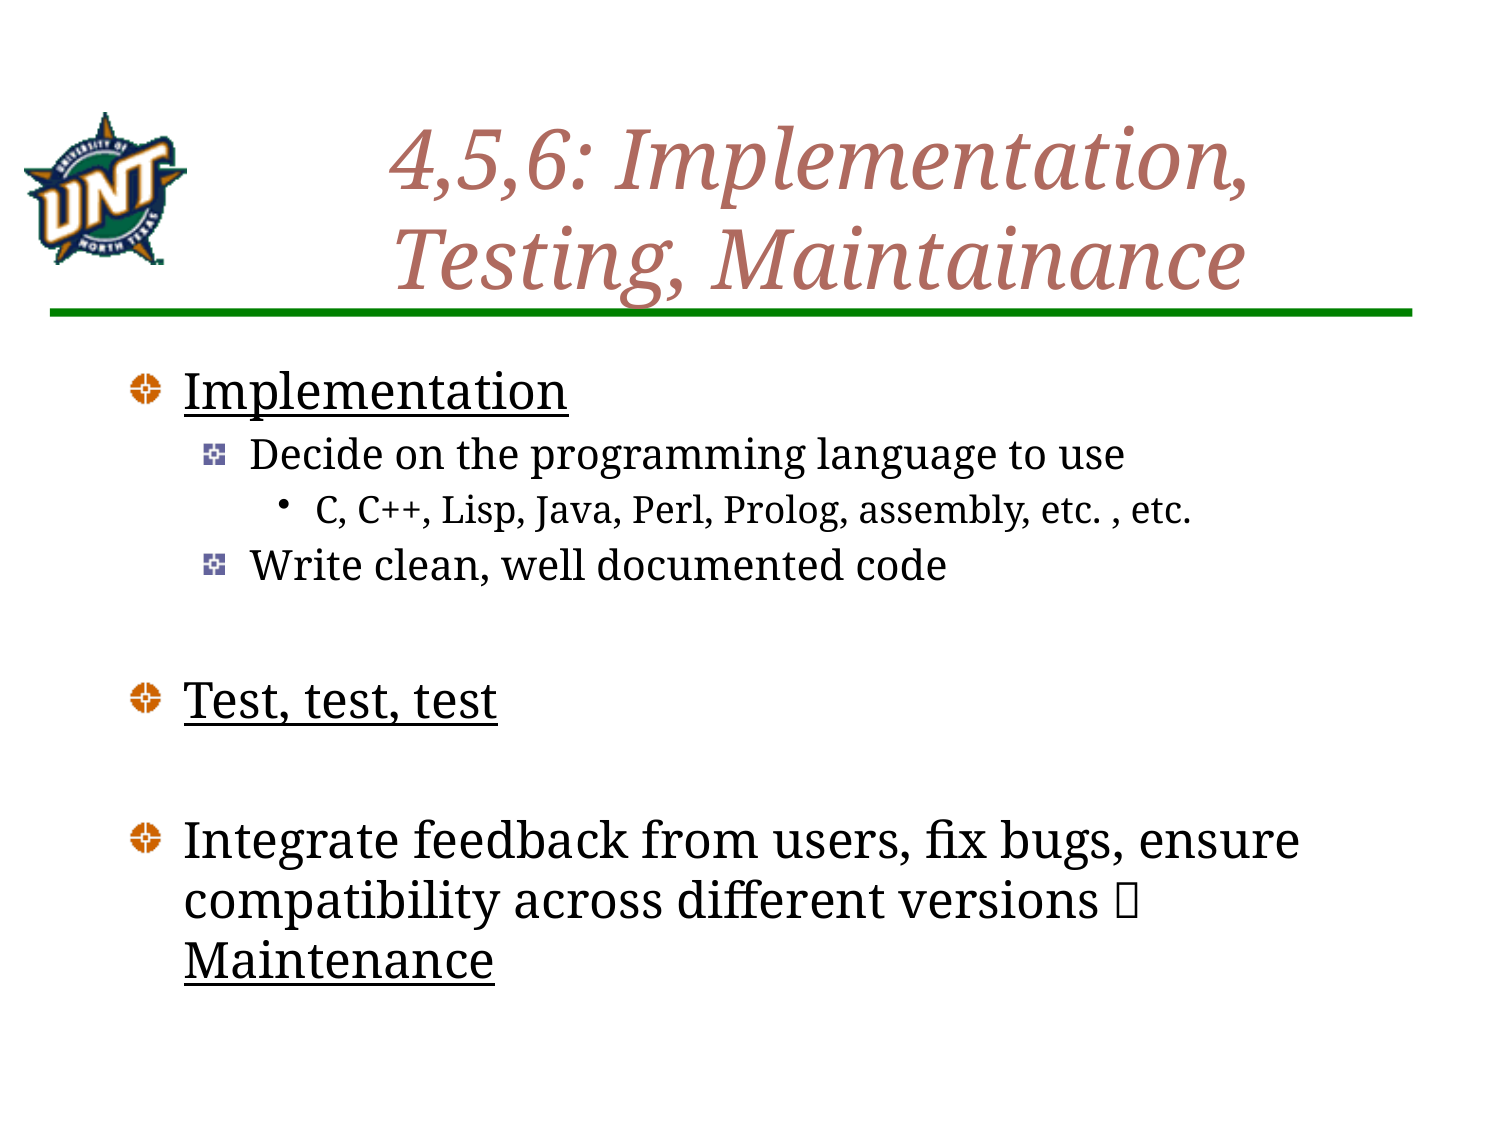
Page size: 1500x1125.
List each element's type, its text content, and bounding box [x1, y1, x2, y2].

picture [202, 442, 225, 465]
picture [24, 112, 187, 265]
title 4,5,6: Implementation, Testing, Maintainance [375, 112, 1475, 300]
picture [202, 552, 225, 575]
picture [127, 821, 163, 857]
list Implementation Decide on the programming language to use C, C++, Lisp, Java, Perl, Prolog, assembly, etc. , etc. Write clean, well documented code Test, test, test Integrate feedback from users, fix bugs, ensure compatibility across different versions  Maintenance [112, 352, 1388, 1028]
picture [127, 681, 163, 717]
picture [127, 372, 163, 408]
